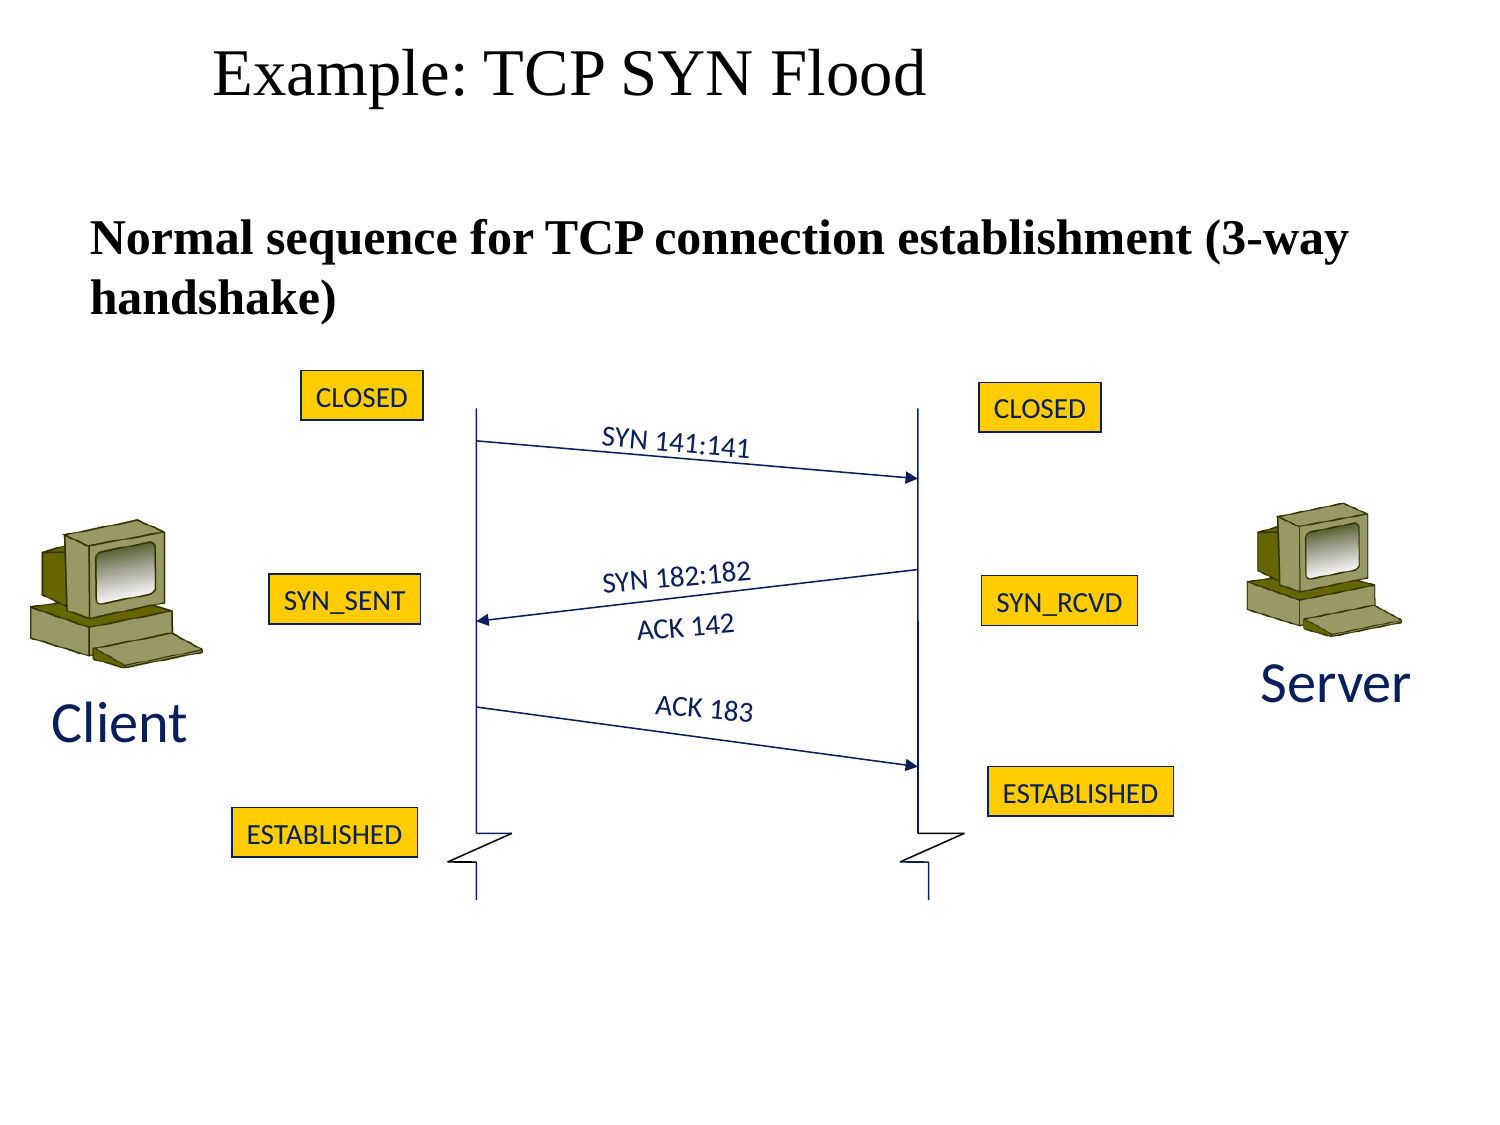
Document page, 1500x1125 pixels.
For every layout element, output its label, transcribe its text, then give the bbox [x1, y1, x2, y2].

picture [1235, 495, 1413, 644]
text_box CLOSED [301, 370, 423, 421]
text_box ESTABLISHED [231, 807, 418, 858]
picture [17, 510, 215, 676]
text_box SYN 141:141 [585, 408, 768, 474]
text_box SYN_SENT [268, 574, 421, 624]
text_box SYN_RCVD [981, 575, 1138, 626]
text_box Normal sequence for TCP connection establishment (3-way handshake) [74, 196, 1442, 332]
text_box Example: TCP SYN Flood [197, 0, 1286, 138]
text_box [476, 607, 591, 627]
text_box Client [37, 684, 203, 762]
text_box [765, 465, 918, 484]
text_box SYN 182:182 [585, 542, 769, 608]
text_box ACK 142 [619, 594, 752, 656]
text_box Server [1245, 636, 1428, 722]
text_box ESTABLISHED [987, 766, 1174, 817]
text_box ACK 183 [638, 676, 771, 738]
text_box CLOSED [979, 382, 1102, 433]
text_box [476, 706, 918, 772]
